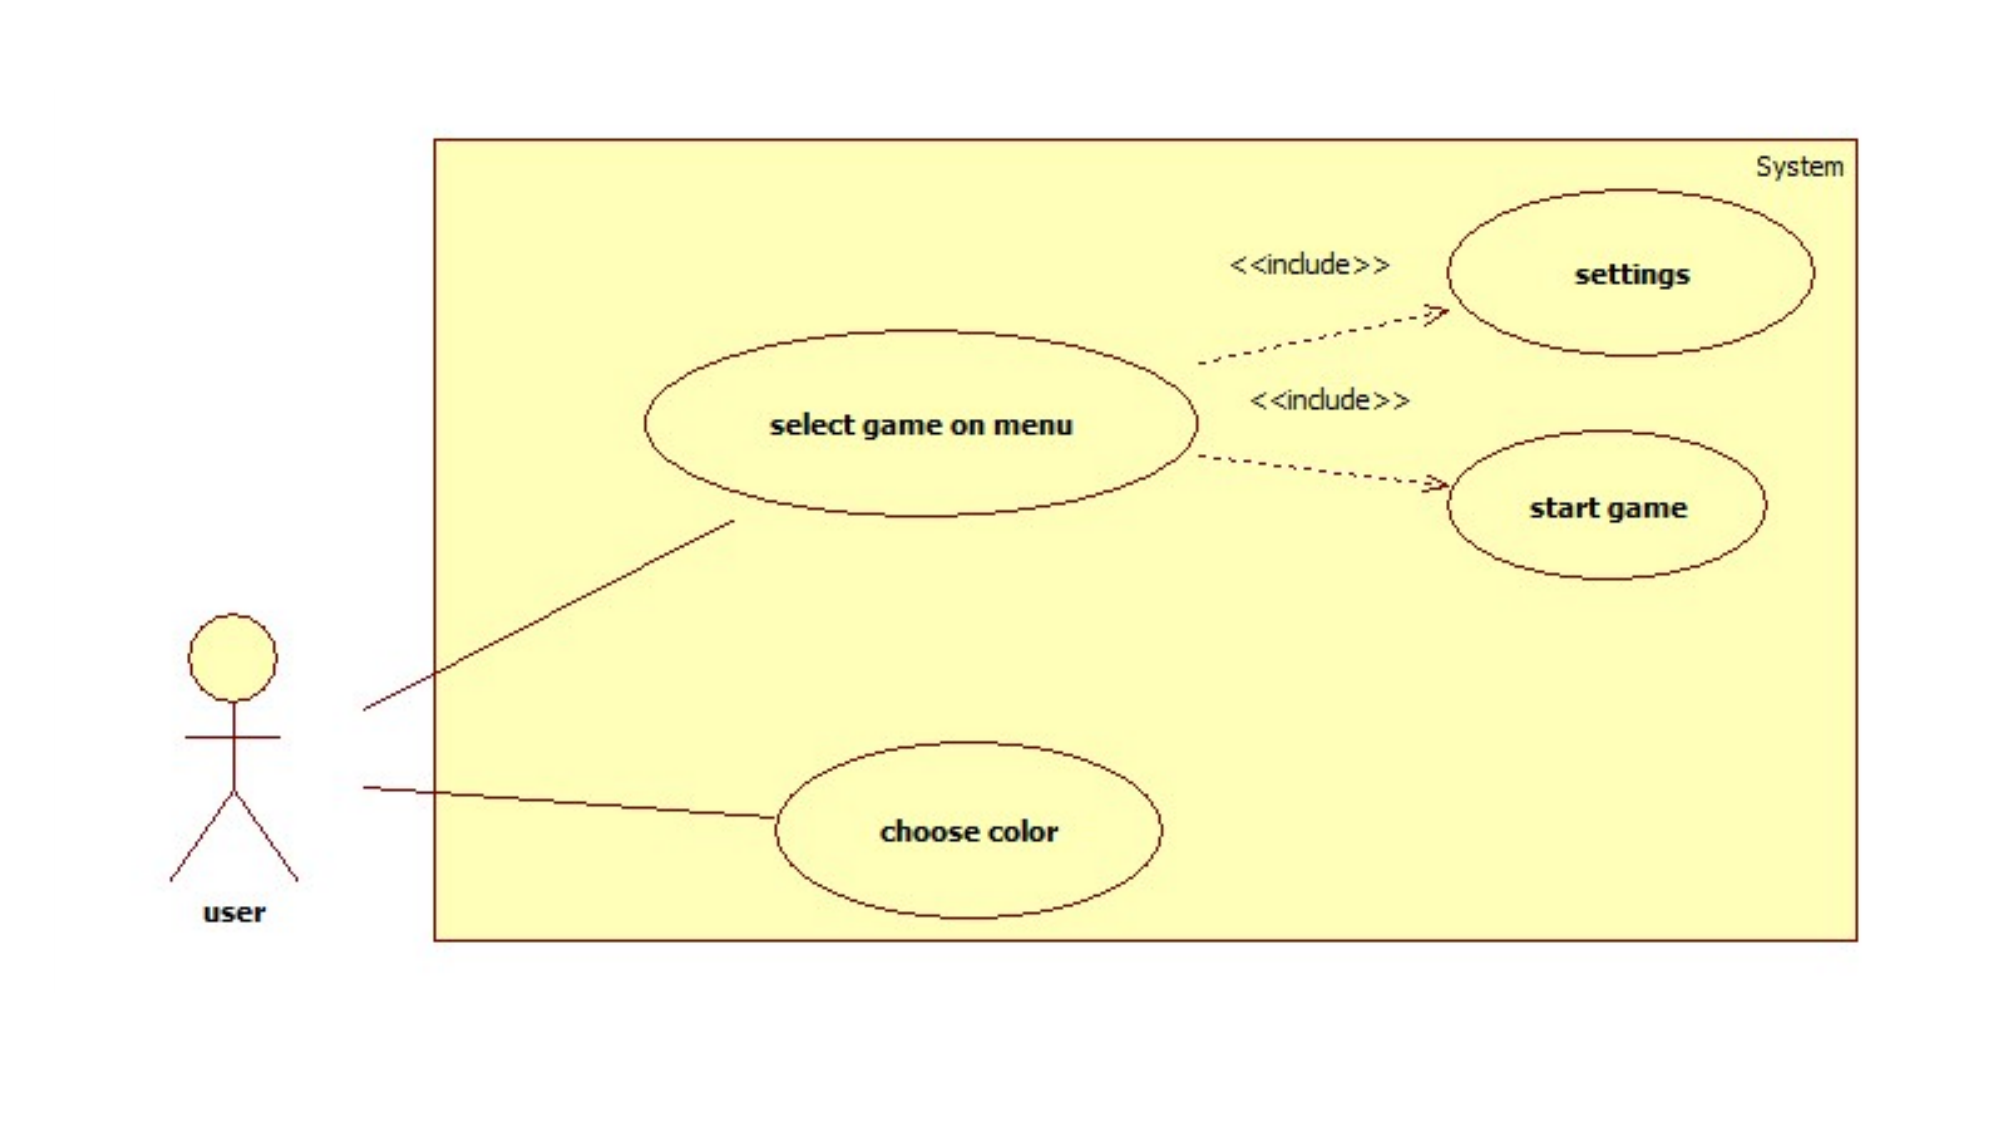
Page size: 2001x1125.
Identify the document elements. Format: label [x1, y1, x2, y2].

list [53, 89, 1909, 993]
